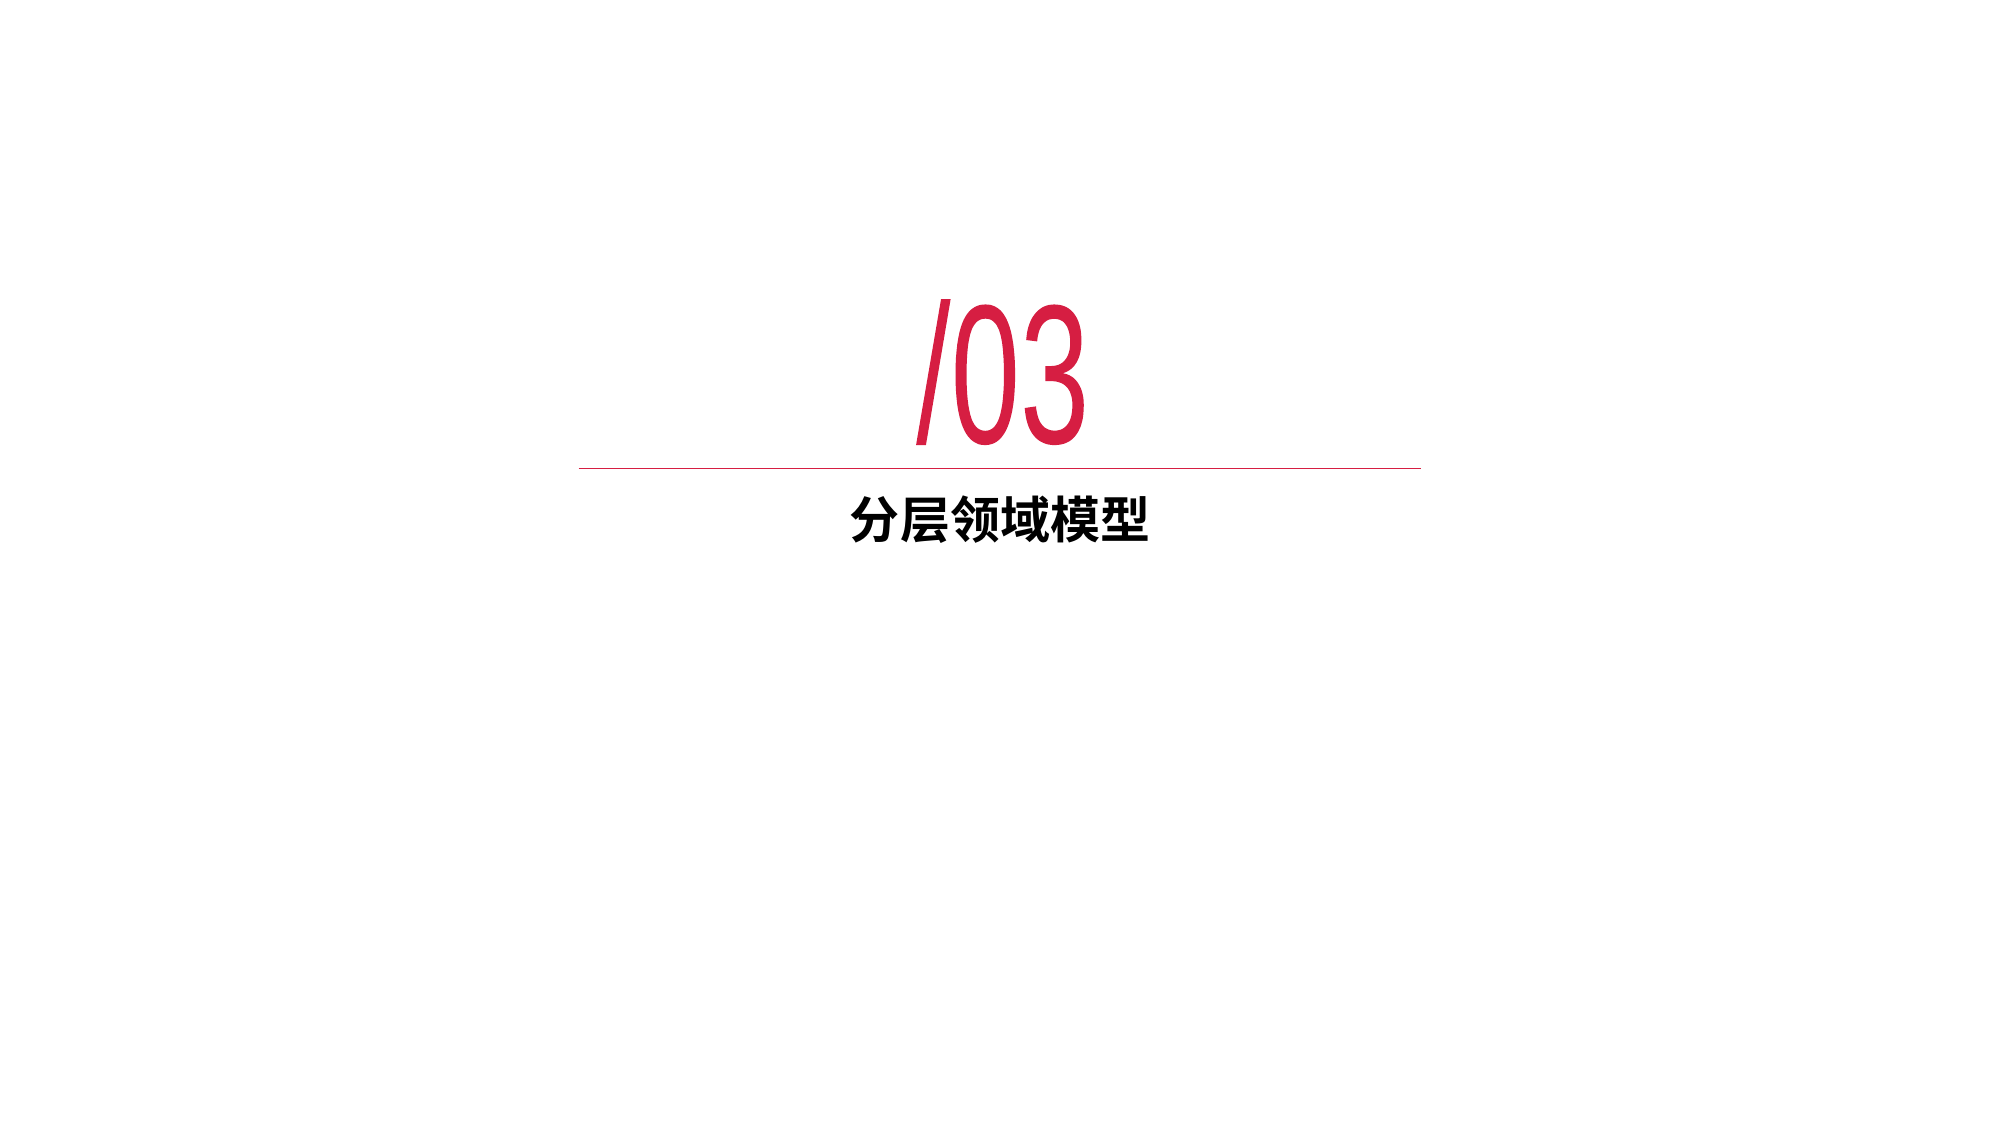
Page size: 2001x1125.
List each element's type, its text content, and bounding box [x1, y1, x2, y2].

title 分层领域模型 [628, 469, 1372, 576]
